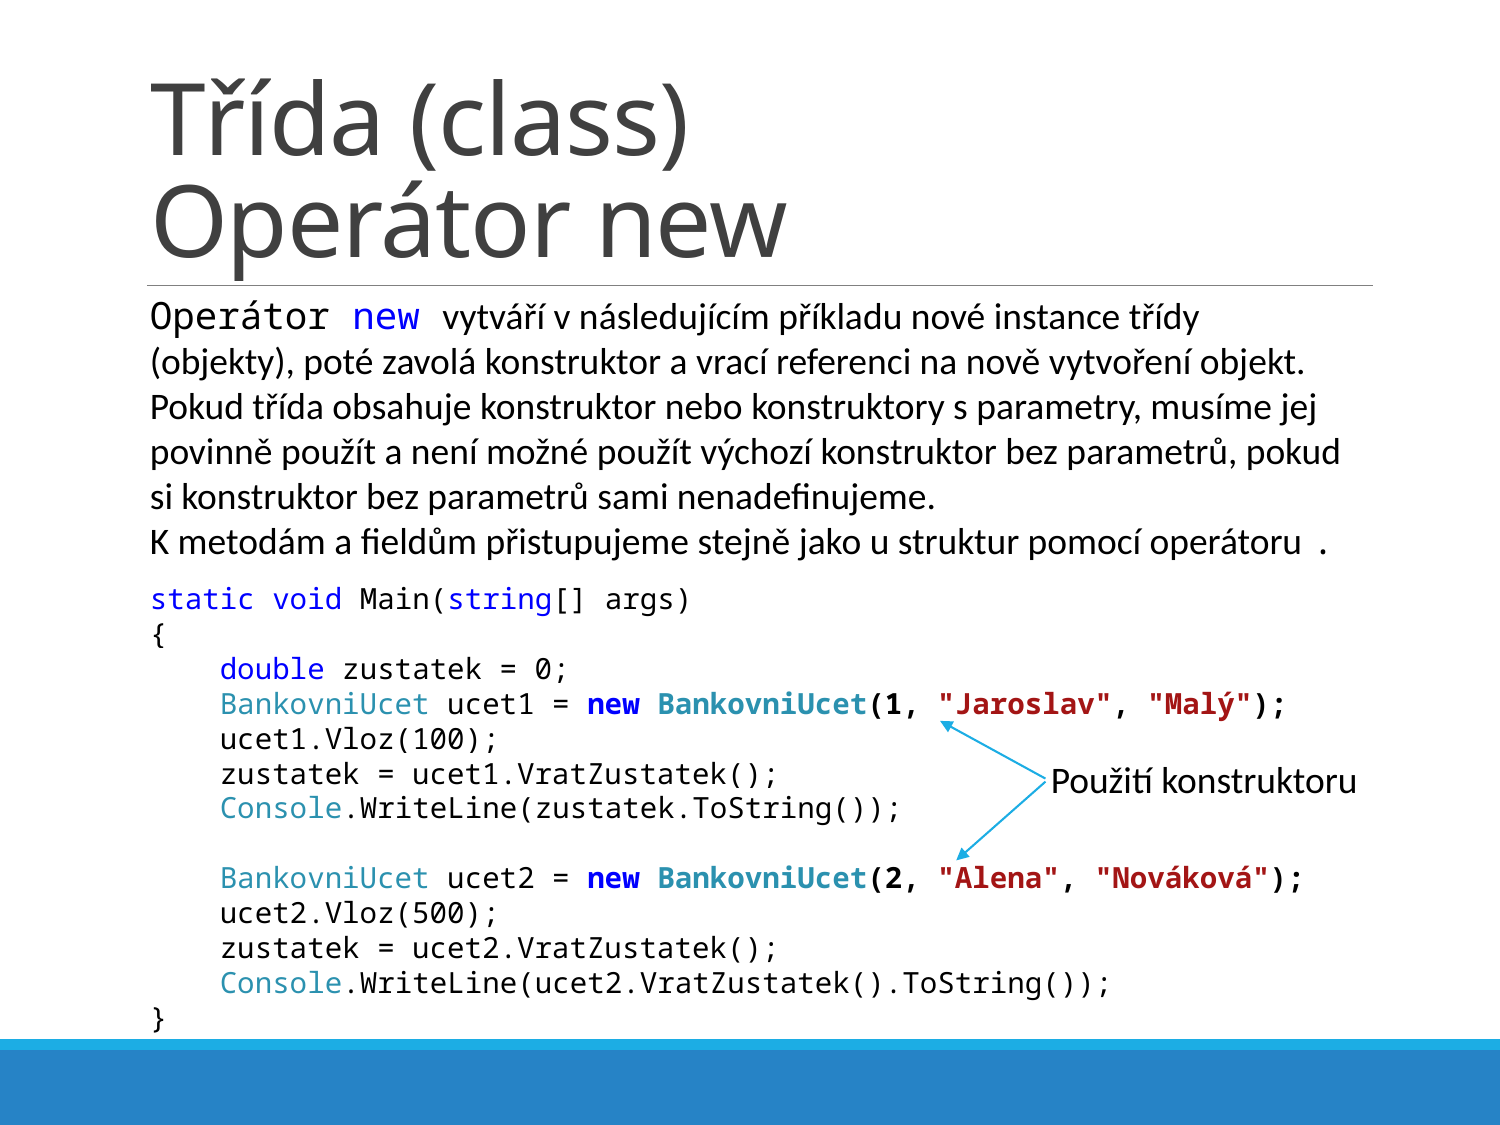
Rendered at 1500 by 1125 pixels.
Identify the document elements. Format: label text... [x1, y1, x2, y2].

text_box Použití konstruktoru [1053, 748, 1373, 808]
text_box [939, 720, 1046, 780]
text_box Operátor new vytváří v následujícím příkladu nové instance třídy (objekty), poté zavolá konstruktor a vrací referenci na nově vytvoření objekt. Pokud třída obsahuje konstruktor nebo konstruktory s parametry, musíme jej povinně použít a není možné použít výchozí konstruktor bez parametrů, pokud si konstruktor bez parametrů sami nenadefinujeme. K metodám a fieldům přistupujeme stejně jako u struktur pomocí operátoru . [134, 284, 1362, 570]
text_box static void Main(string[] args) { double zustatek = 0; BankovniUcet ucet1 = new BankovniUcet(1, "Jaroslav", "Malý"); ucet1.Vloz(100); zustatek = ucet1.VratZustatek(); Console.WriteLine(zustatek.ToString()); BankovniUcet ucet2 = new BankovniUcet(2, "Alena", "Nováková"); ucet2.Vloz(500); zustatek = ucet2.VratZustatek(); Console.WriteLine(ucet2.VratZustatek().ToString()); } [135, 572, 1383, 1042]
title Třída (class) Operátor new [135, 47, 1373, 285]
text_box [955, 781, 1046, 861]
